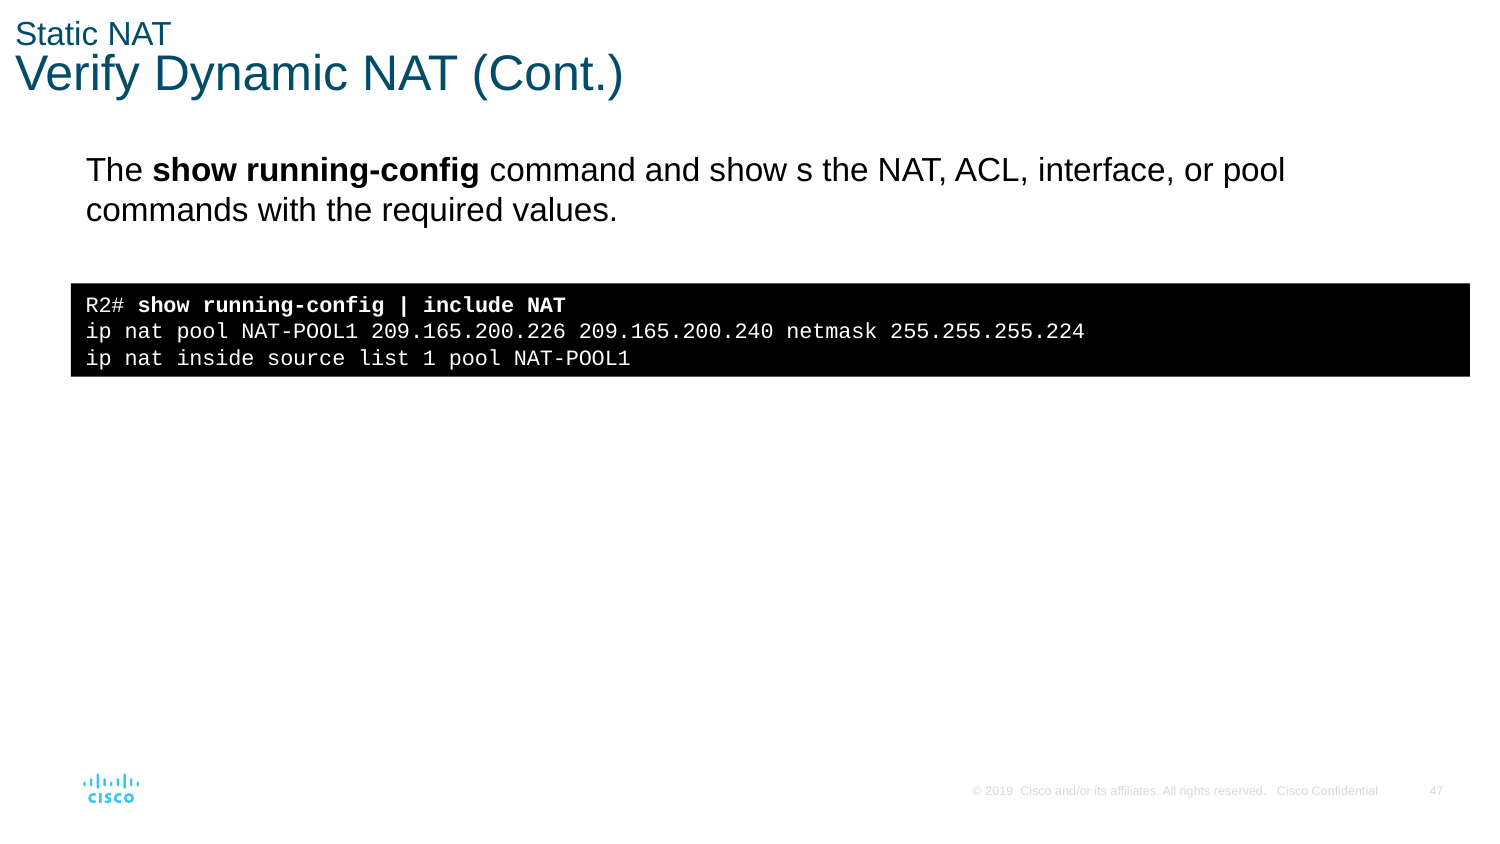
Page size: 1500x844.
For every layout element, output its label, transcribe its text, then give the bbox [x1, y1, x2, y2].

list The show running-config command and show s the NAT, ACL, interface, or pool commands with the required values. [70, 140, 1369, 246]
text_box R2# show running-config | include NAT ip nat pool NAT-POOL1 209.165.200.226 209.165.200.240 netmask 255.255.255.224 ip nat inside source list 1 pool NAT-POOL1 [70, 283, 1470, 377]
title Static NAT Verify Dynamic NAT (Cont.) [0, 0, 1369, 121]
